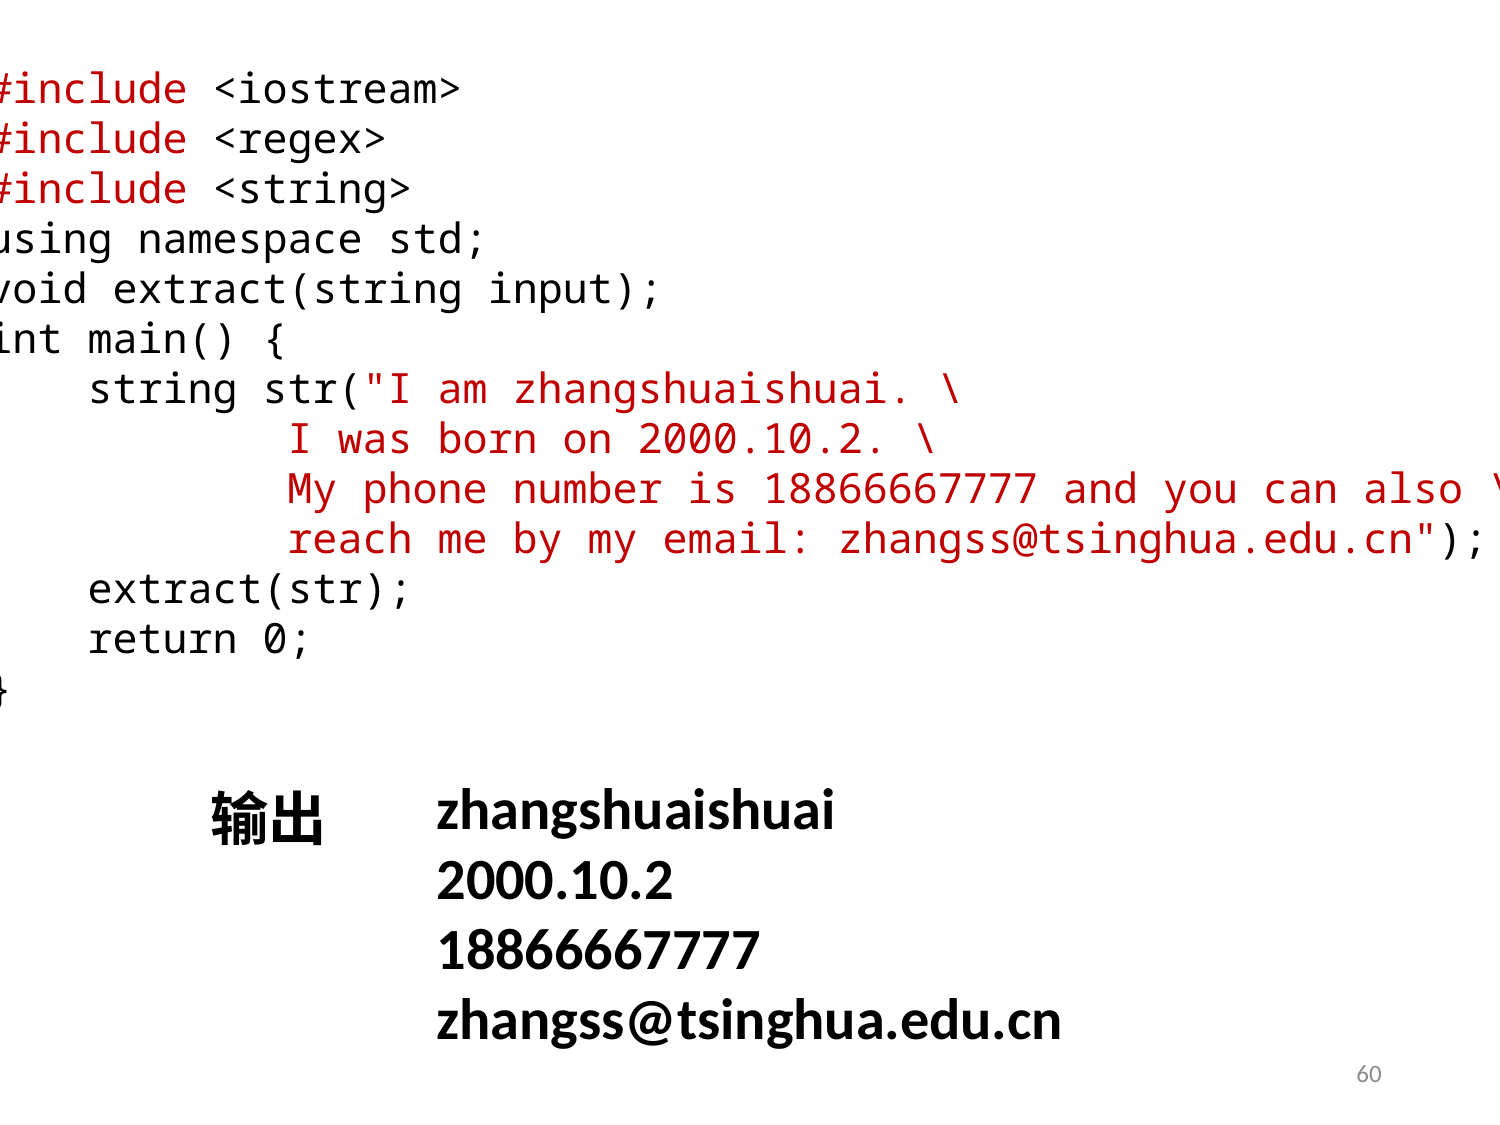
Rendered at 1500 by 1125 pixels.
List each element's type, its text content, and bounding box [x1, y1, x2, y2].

slide_number 60 [1059, 1042, 1397, 1103]
text_box #include <iostream> #include <regex> #include <string> using namespace std; void extract(string input); int main() { string str("I am zhangshuaishuai. \ I was born on 2000.10.2. \ My phone number is 18866667777 and you can also \ reach me by my email: zhangss@tsinghua.edu.cn"); extract(str); return 0; } [0, 54, 1500, 720]
text_box zhangshuaishuai 2000.10.2 18866667777 zhangss@tsinghua.edu.cn [421, 764, 1079, 1059]
text_box 输出 [195, 775, 342, 860]
